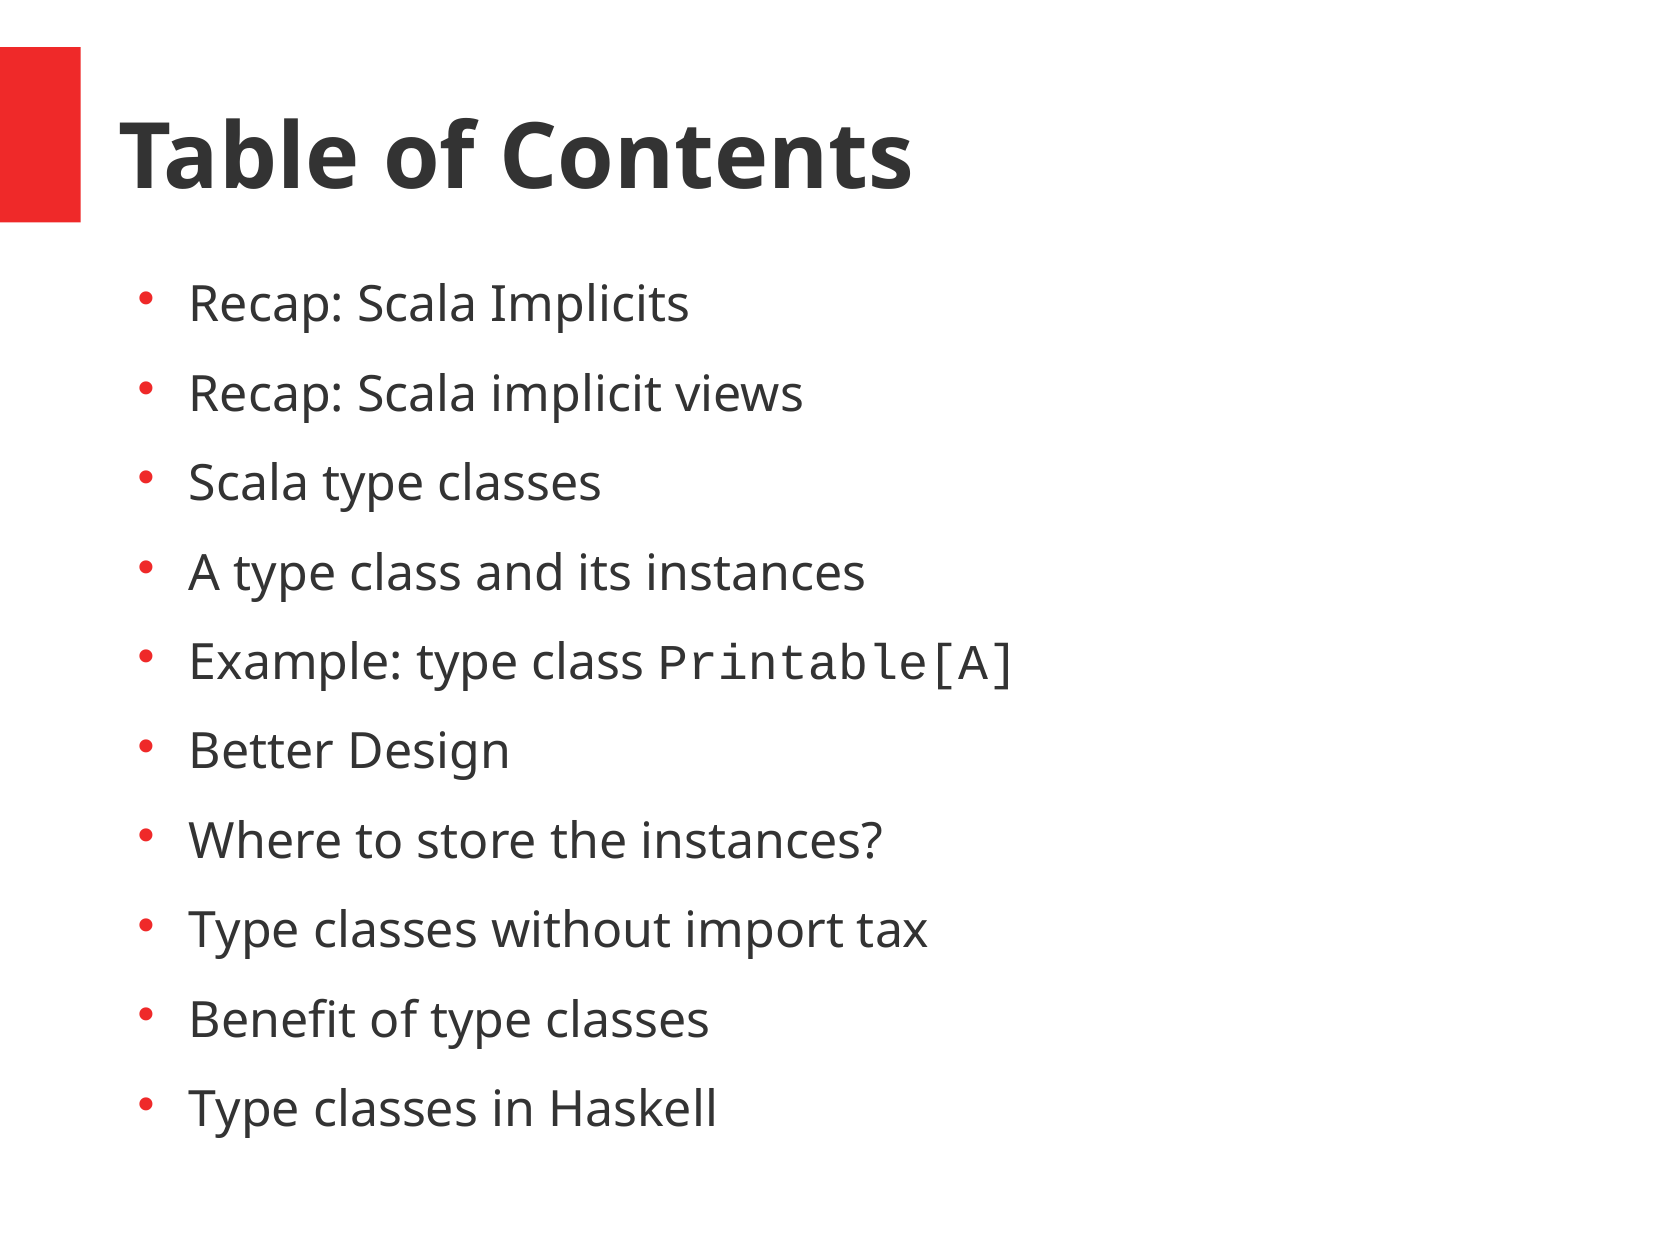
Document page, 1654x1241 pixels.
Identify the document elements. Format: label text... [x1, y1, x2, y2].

text_box Recap: Scala Implicits Recap: Scala implicit views Scala type classes A type class and its instances Example: type class Printable[A] Better Design Where to store the instances? Type classes without import tax Benefit of type classes Type classes in Haskell [118, 271, 1534, 1157]
text_box Table of Contents [118, 49, 1569, 255]
